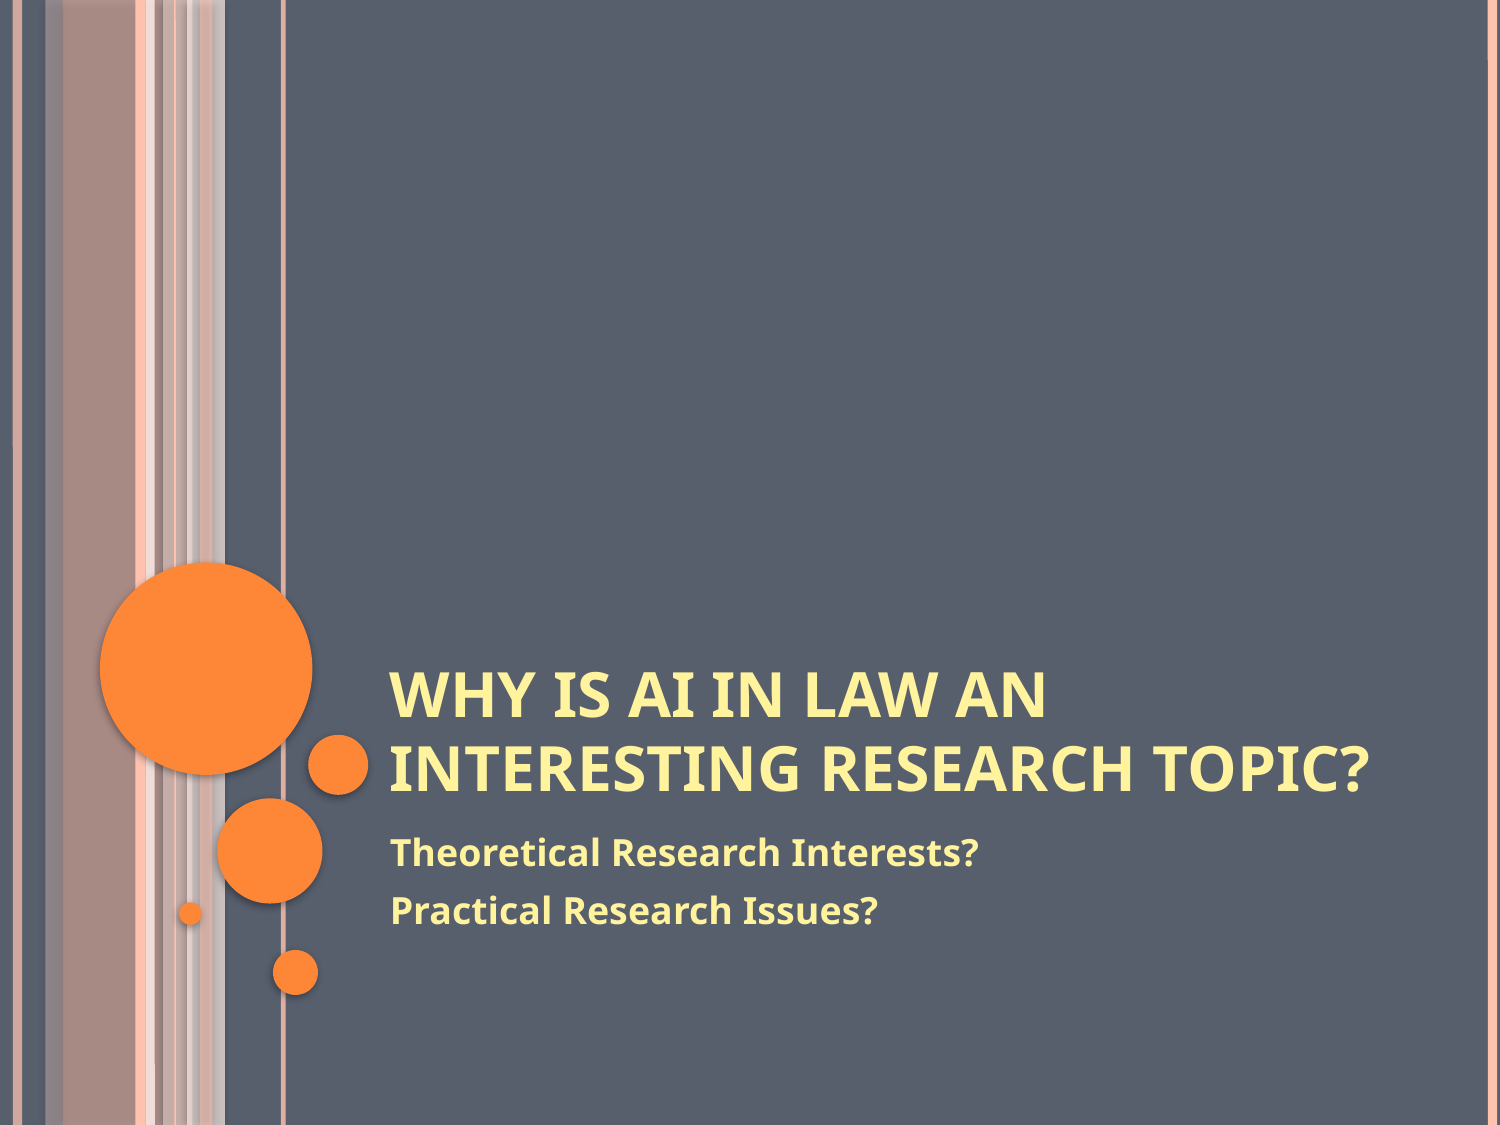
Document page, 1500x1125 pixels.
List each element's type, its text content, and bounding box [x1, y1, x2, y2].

title Why Is AI in Law an Interesting Research topic? [375, 474, 1388, 812]
list Theoretical Research Interests? Practical Research Issues? [375, 821, 1388, 1047]
